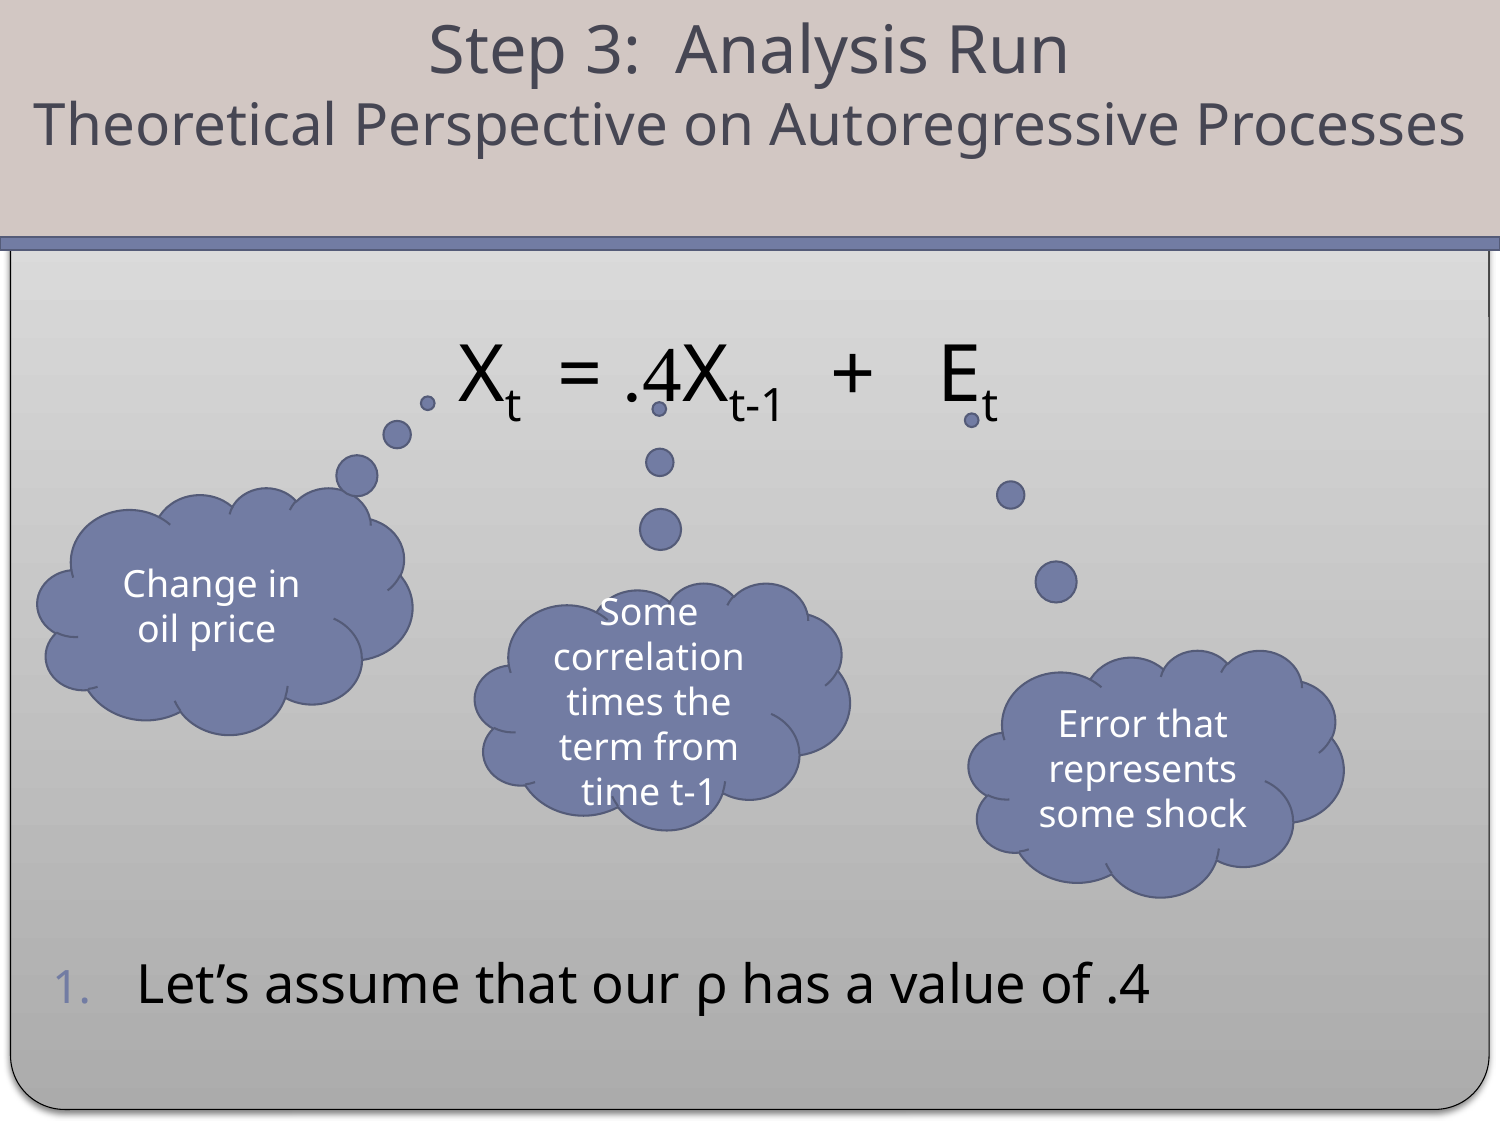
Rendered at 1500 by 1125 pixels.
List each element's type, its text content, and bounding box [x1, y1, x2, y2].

text_box [0, 236, 1500, 251]
text_box Change in oil price [36, 454, 414, 737]
list Xt = .4Xt-1 + Et [37, 249, 1463, 938]
text_box Step 3: Analysis Run Theoretical Perspective on Autoregressive Processes [0, 0, 1500, 236]
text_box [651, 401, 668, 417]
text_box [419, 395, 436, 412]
text_box Error that represents some shock [967, 649, 1345, 899]
text_box Let’s assume that our ρ has a value of .4 [37, 942, 1463, 1068]
text_box Some correlation times the term from time t-1 [638, 507, 683, 552]
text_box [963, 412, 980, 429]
text_box Error that represents some shock [996, 480, 1026, 510]
text_box Error that represents some shock [1034, 560, 1078, 604]
text_box Some correlation times the term from time t-1 [645, 447, 675, 478]
text_box Change in oil price [382, 419, 412, 450]
text_box Some correlation times the term from time t-1 [473, 582, 852, 832]
